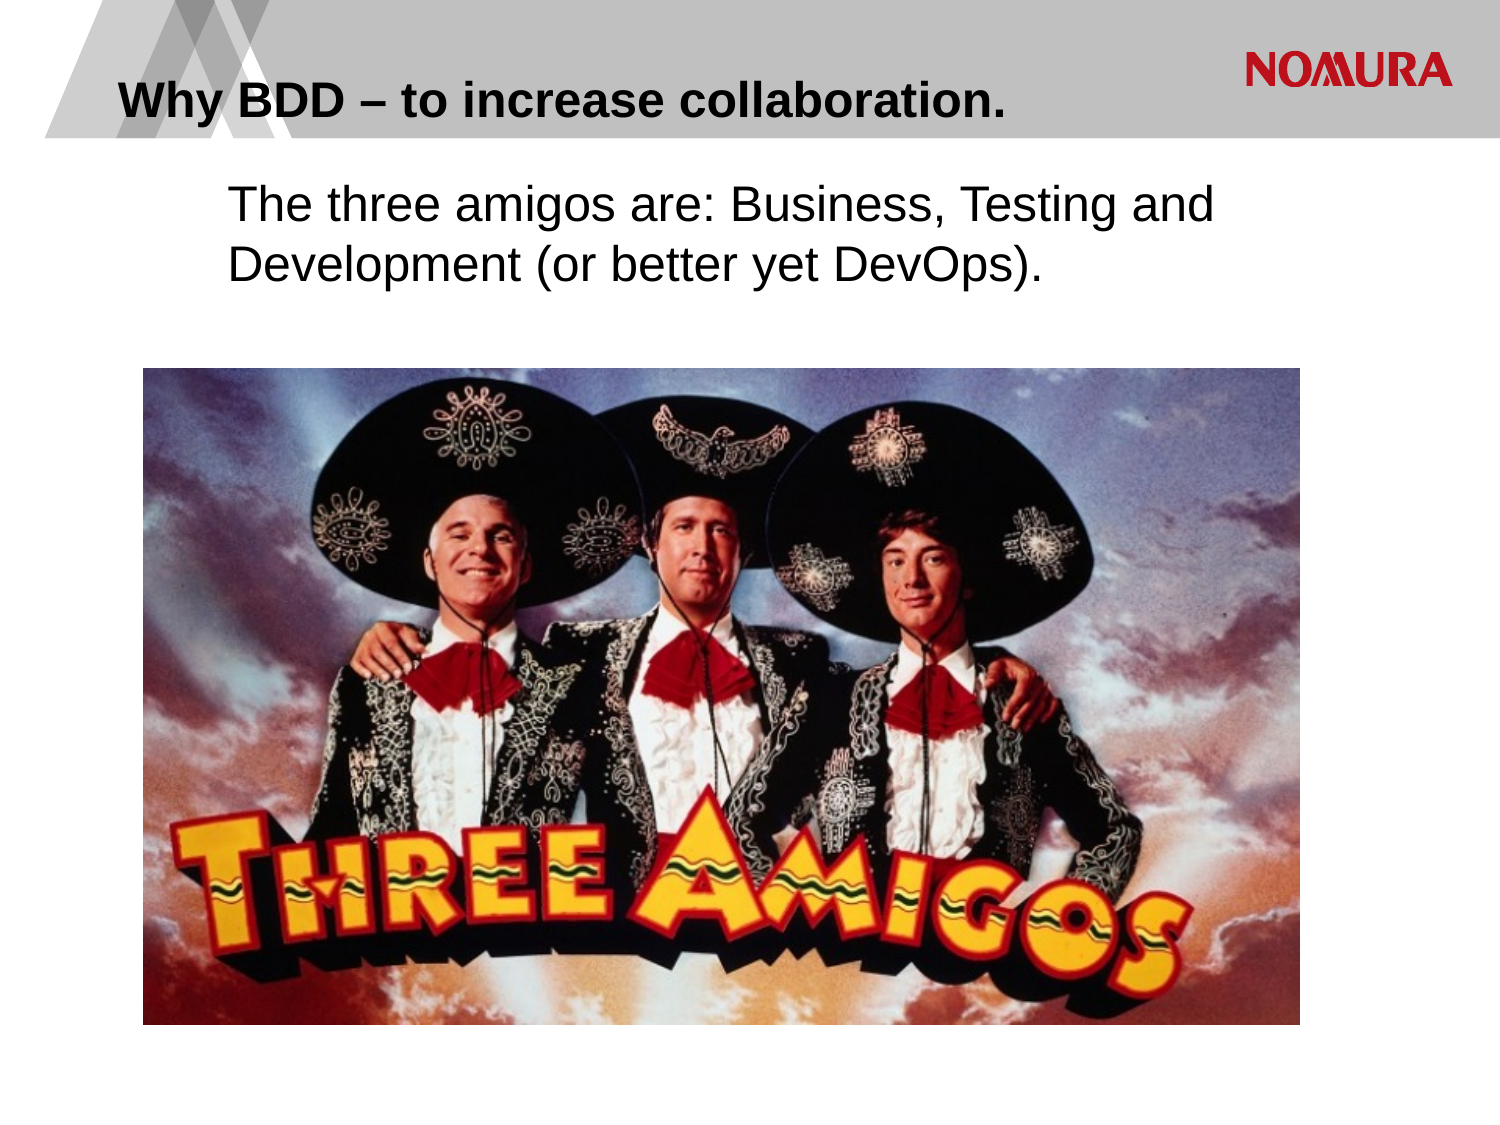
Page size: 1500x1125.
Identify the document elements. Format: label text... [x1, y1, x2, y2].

chart [102, 299, 1398, 1014]
text_box The three amigos are: Business, Testing and Development (or better yet DevOps). [212, 163, 1251, 297]
title Why BDD – to increase collaboration. [103, 59, 1397, 278]
picture [143, 368, 1300, 1026]
